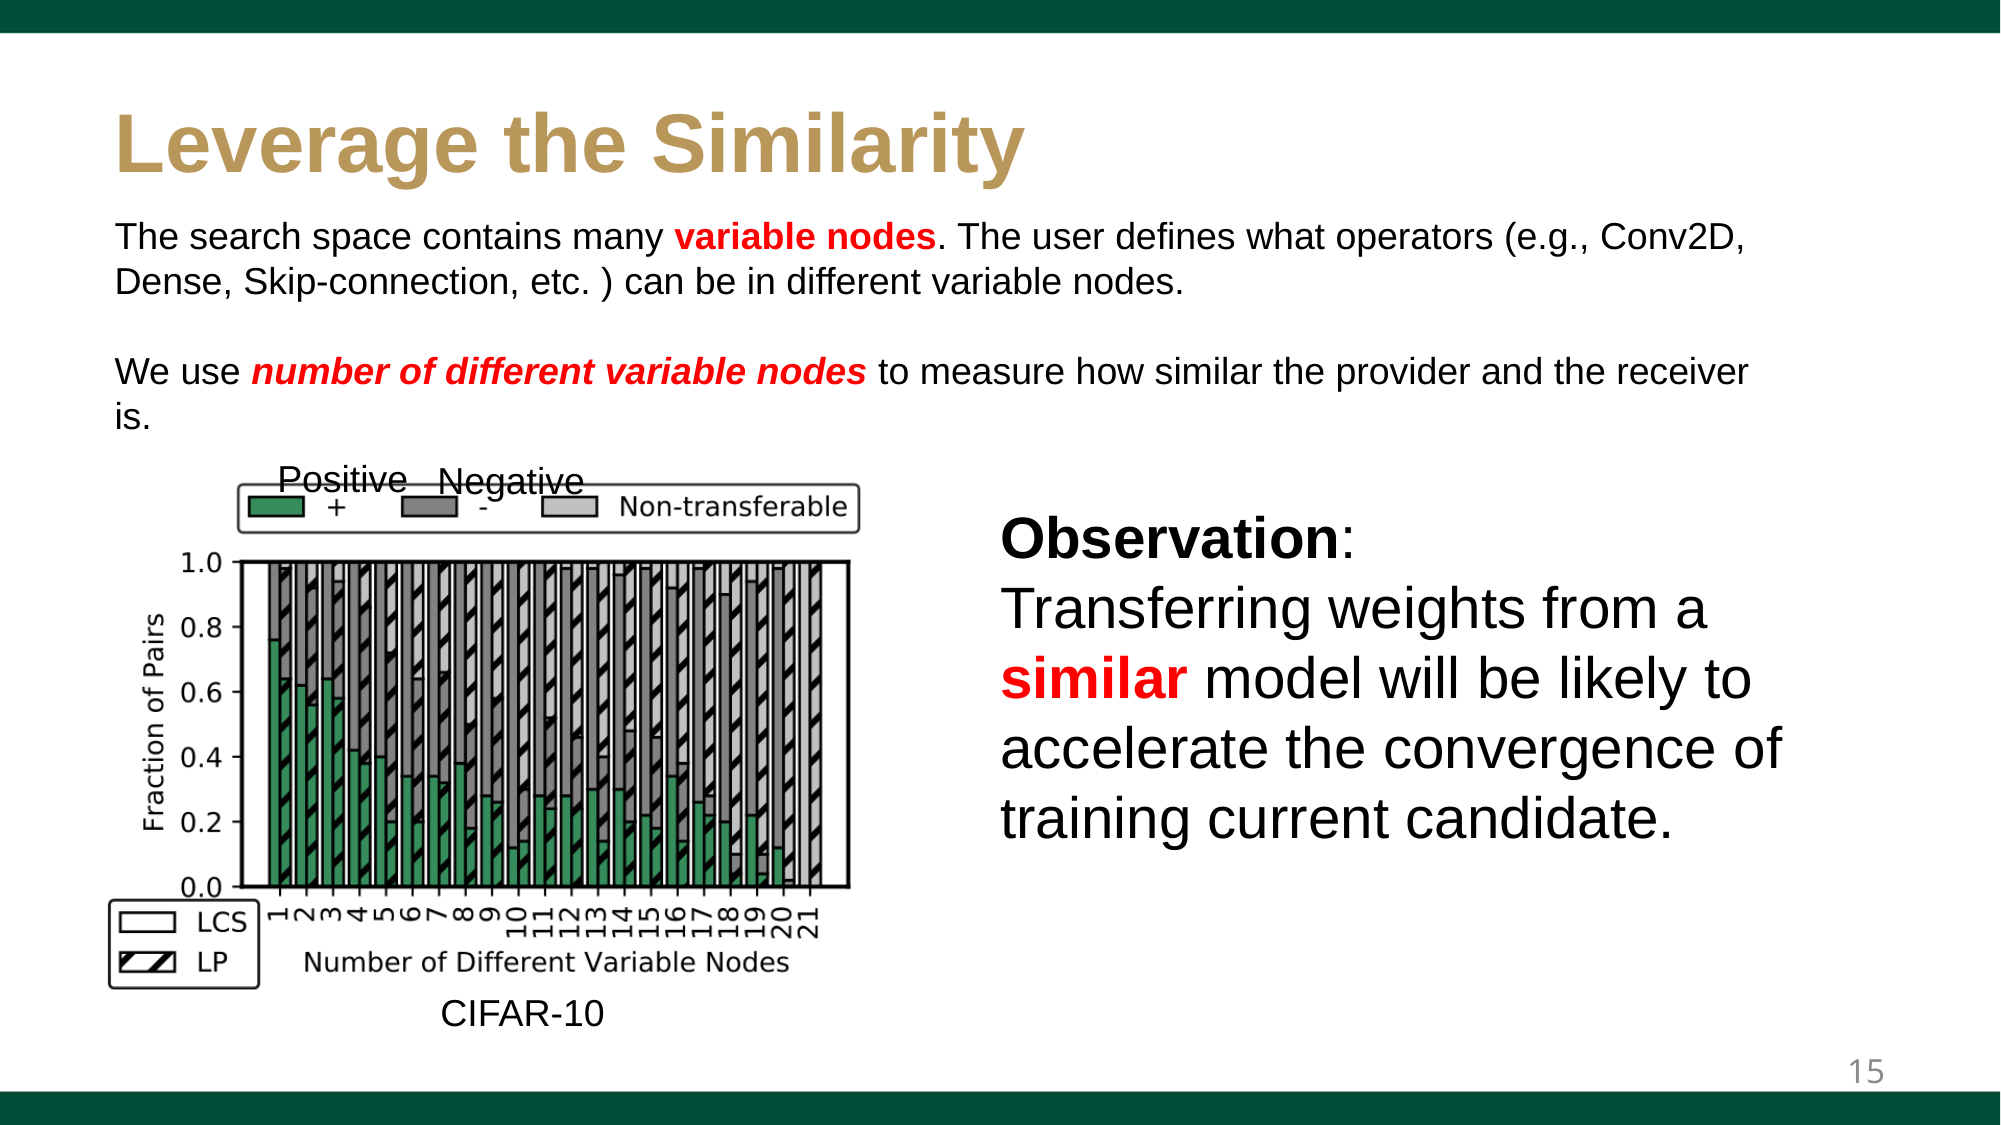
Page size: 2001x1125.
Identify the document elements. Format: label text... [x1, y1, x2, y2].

text_box Observation: Transferring weights from a similar model will be likely to accelerate the convergence of training current candidate. [985, 493, 1853, 858]
title Leverage the Similarity [99, 45, 1900, 233]
picture [0, 0, 2001, 1125]
text_box The search space contains many variable nodes. The user defines what operators (e.g., Conv2D, Dense, Skip-connection, etc. ) can be in different variable nodes. We use number of different variable nodes to measure how similar the provider and the receiver is. [99, 205, 1812, 445]
slide_number 15 [1433, 1042, 1900, 1103]
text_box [38, 447, 900, 1043]
